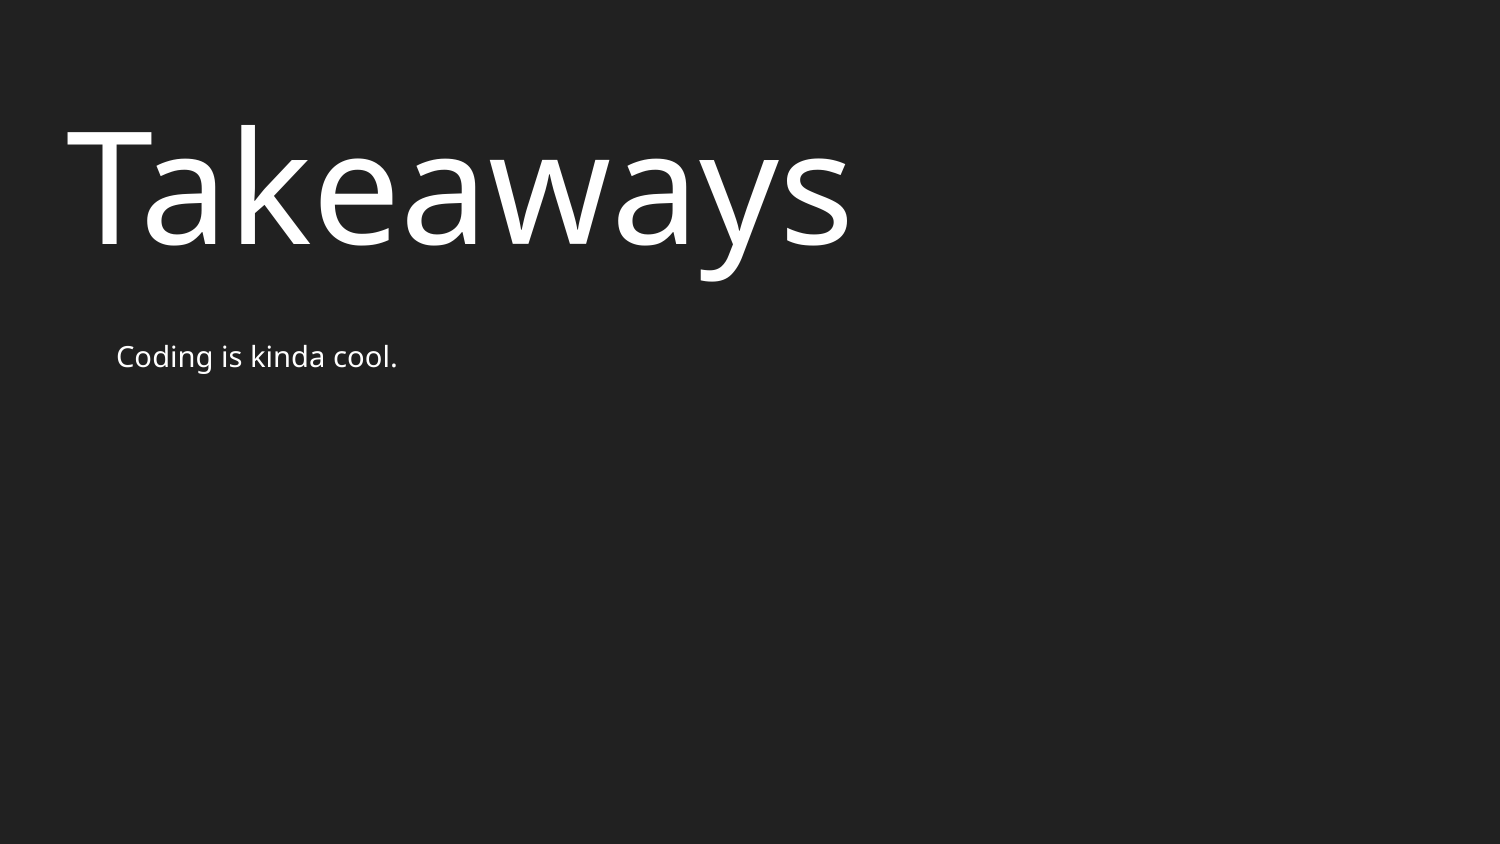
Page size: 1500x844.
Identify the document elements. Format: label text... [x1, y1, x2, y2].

title Takeaways [51, 72, 1449, 167]
text_box Coding is kinda cool. [101, 323, 804, 389]
